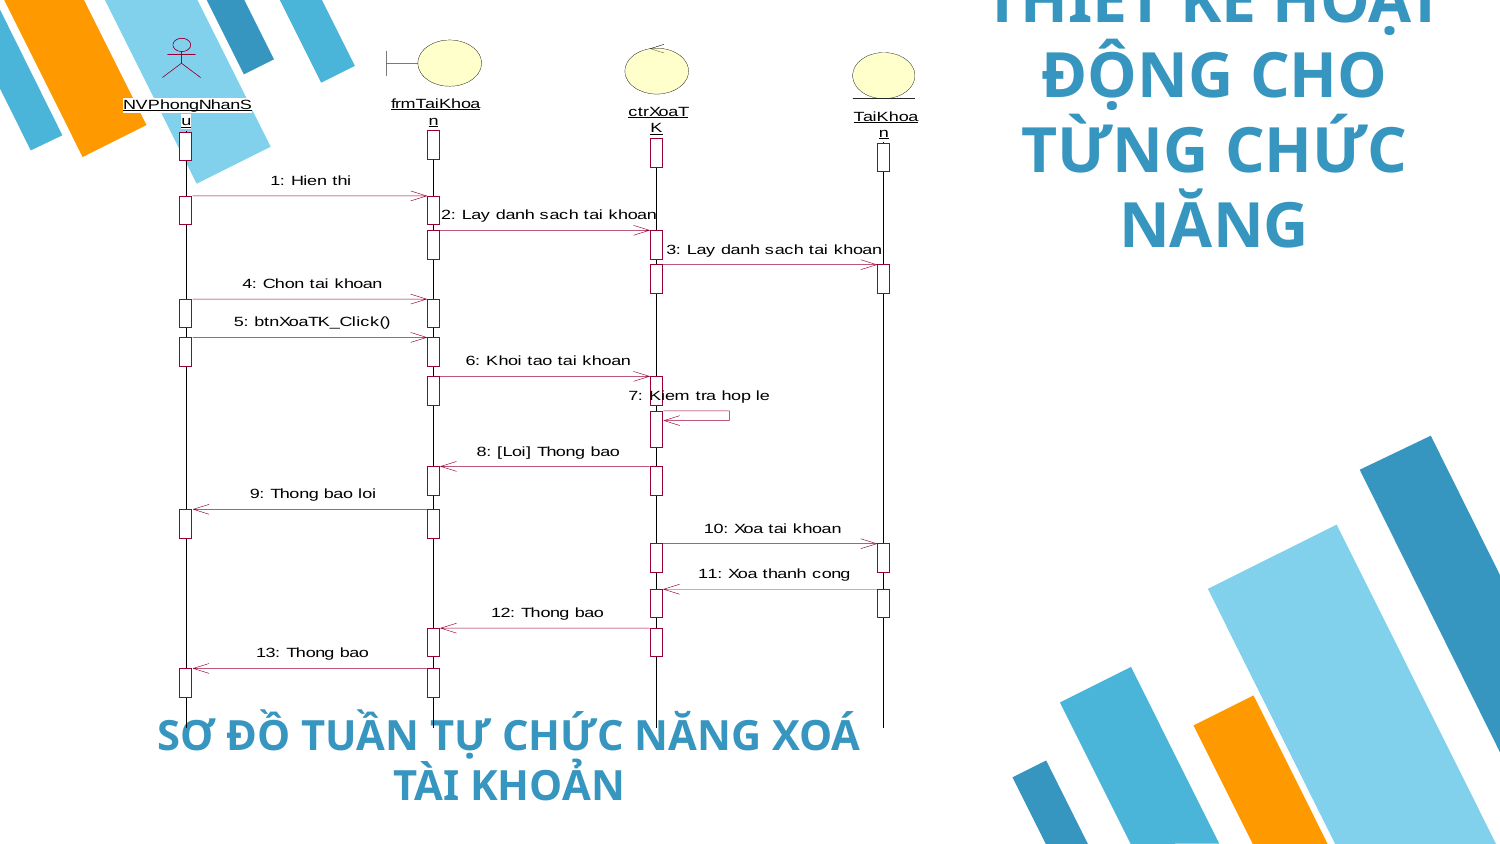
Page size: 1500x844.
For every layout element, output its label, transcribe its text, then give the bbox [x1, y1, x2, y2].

slide_number [1403, 0, 1494, 65]
picture [77, 0, 993, 745]
title THIẾT KẾ HOẠT ĐỘNG CHO TỪNG CHỨC NĂNG [997, 163, 1462, 275]
text_box SƠ ĐỒ TUẦN TỰ CHỨC NĂNG XOÁ TÀI KHOẢN [104, 752, 914, 824]
